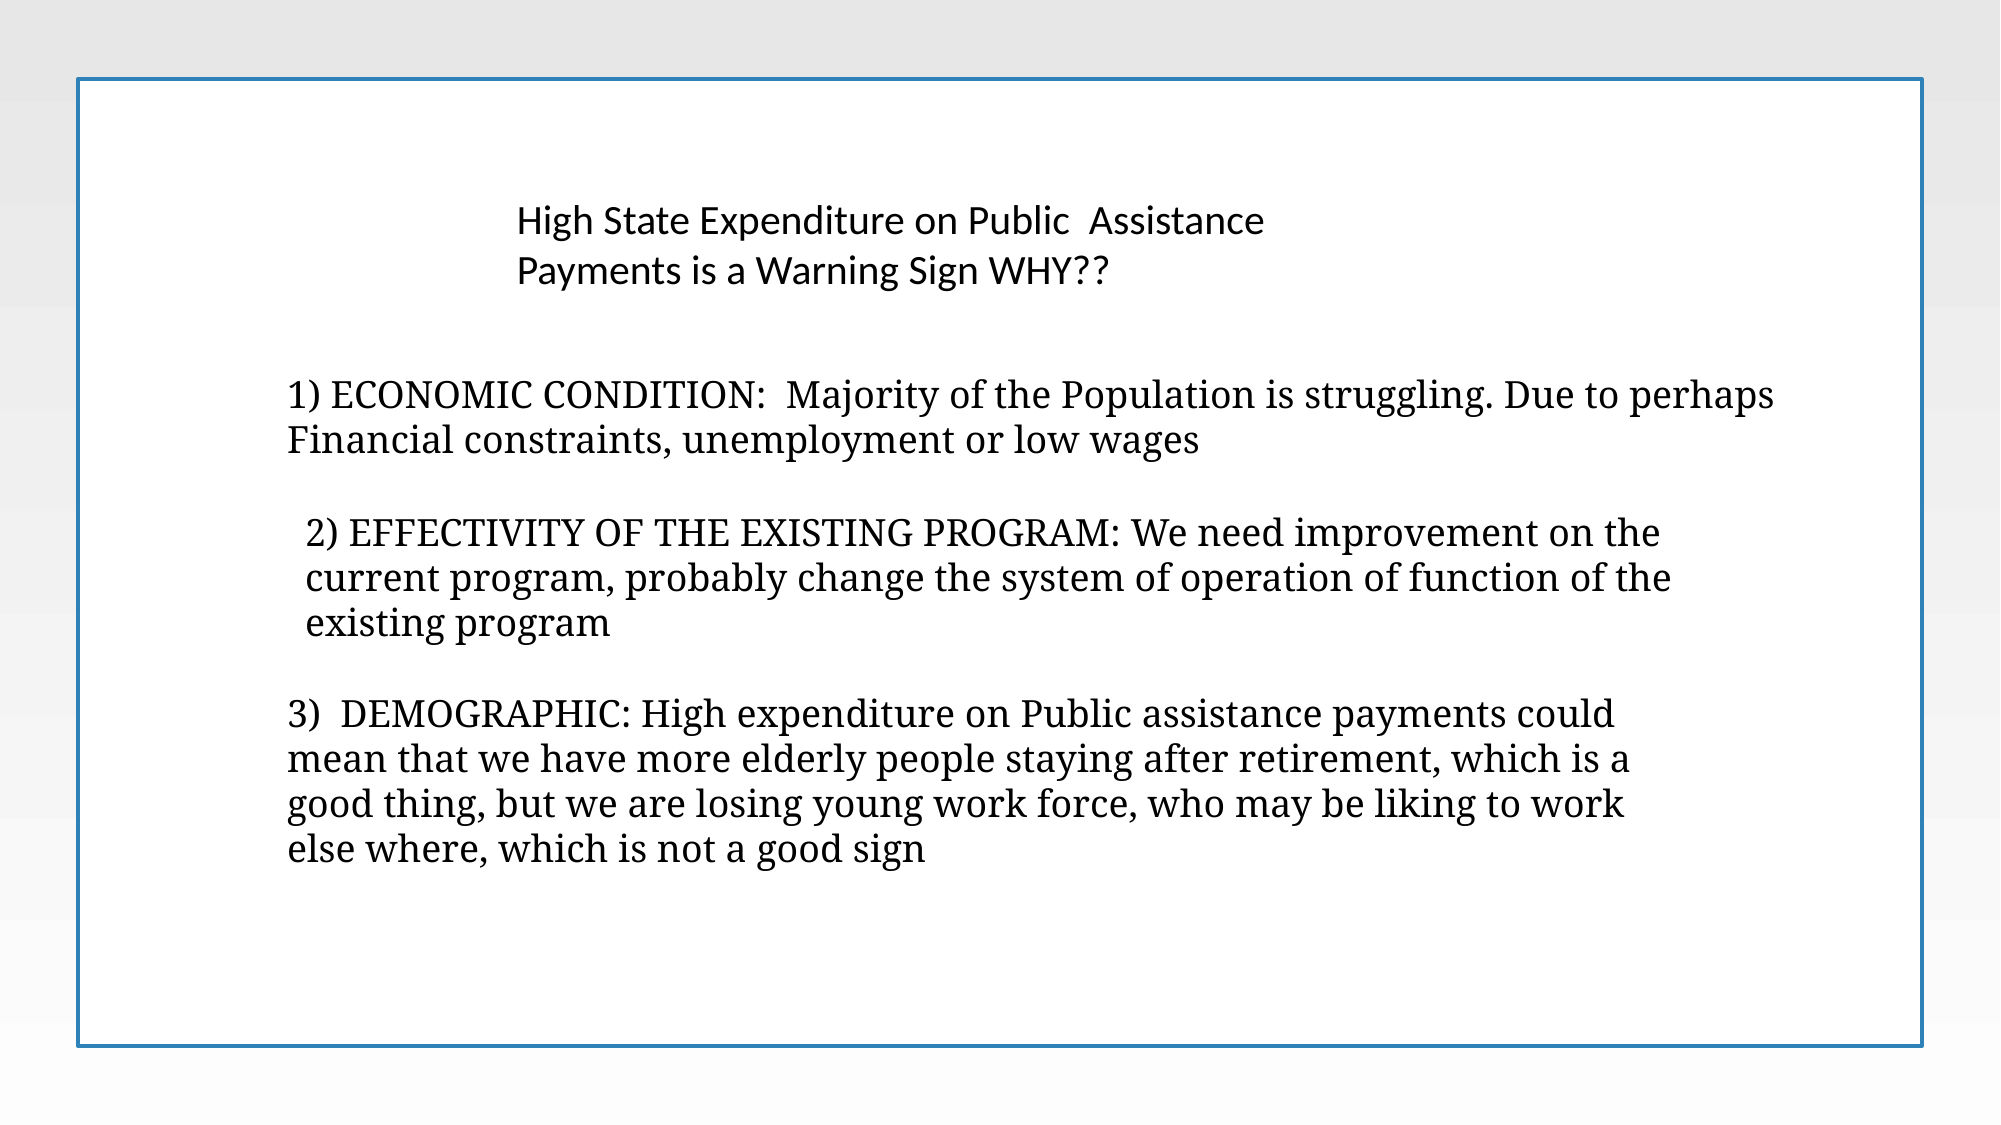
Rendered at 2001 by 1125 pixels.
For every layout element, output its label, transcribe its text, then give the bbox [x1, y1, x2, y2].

text_box [77, 77, 1923, 1048]
text_box 3) DEMOGRAPHIC: High expenditure on Public assistance payments could mean that we have more elderly people staying after retirement, which is a good thing, but we are losing young work force, who may be liking to work else where, which is not a good sign [272, 682, 1713, 877]
text_box [0, 0, 2000, 1125]
text_box High State Expenditure on Public Assistance Payments is a Warning Sign WHY?? [502, 185, 1425, 301]
text_box 2) EFFECTIVITY OF THE EXISTING PROGRAM: We need improvement on the current program, probably change the system of operation of function of the existing program [290, 502, 1771, 652]
text_box 1) ECONOMIC CONDITION: Majority of the Population is struggling. Due to perhaps Financial constraints, unemployment or low wages [272, 363, 1797, 469]
